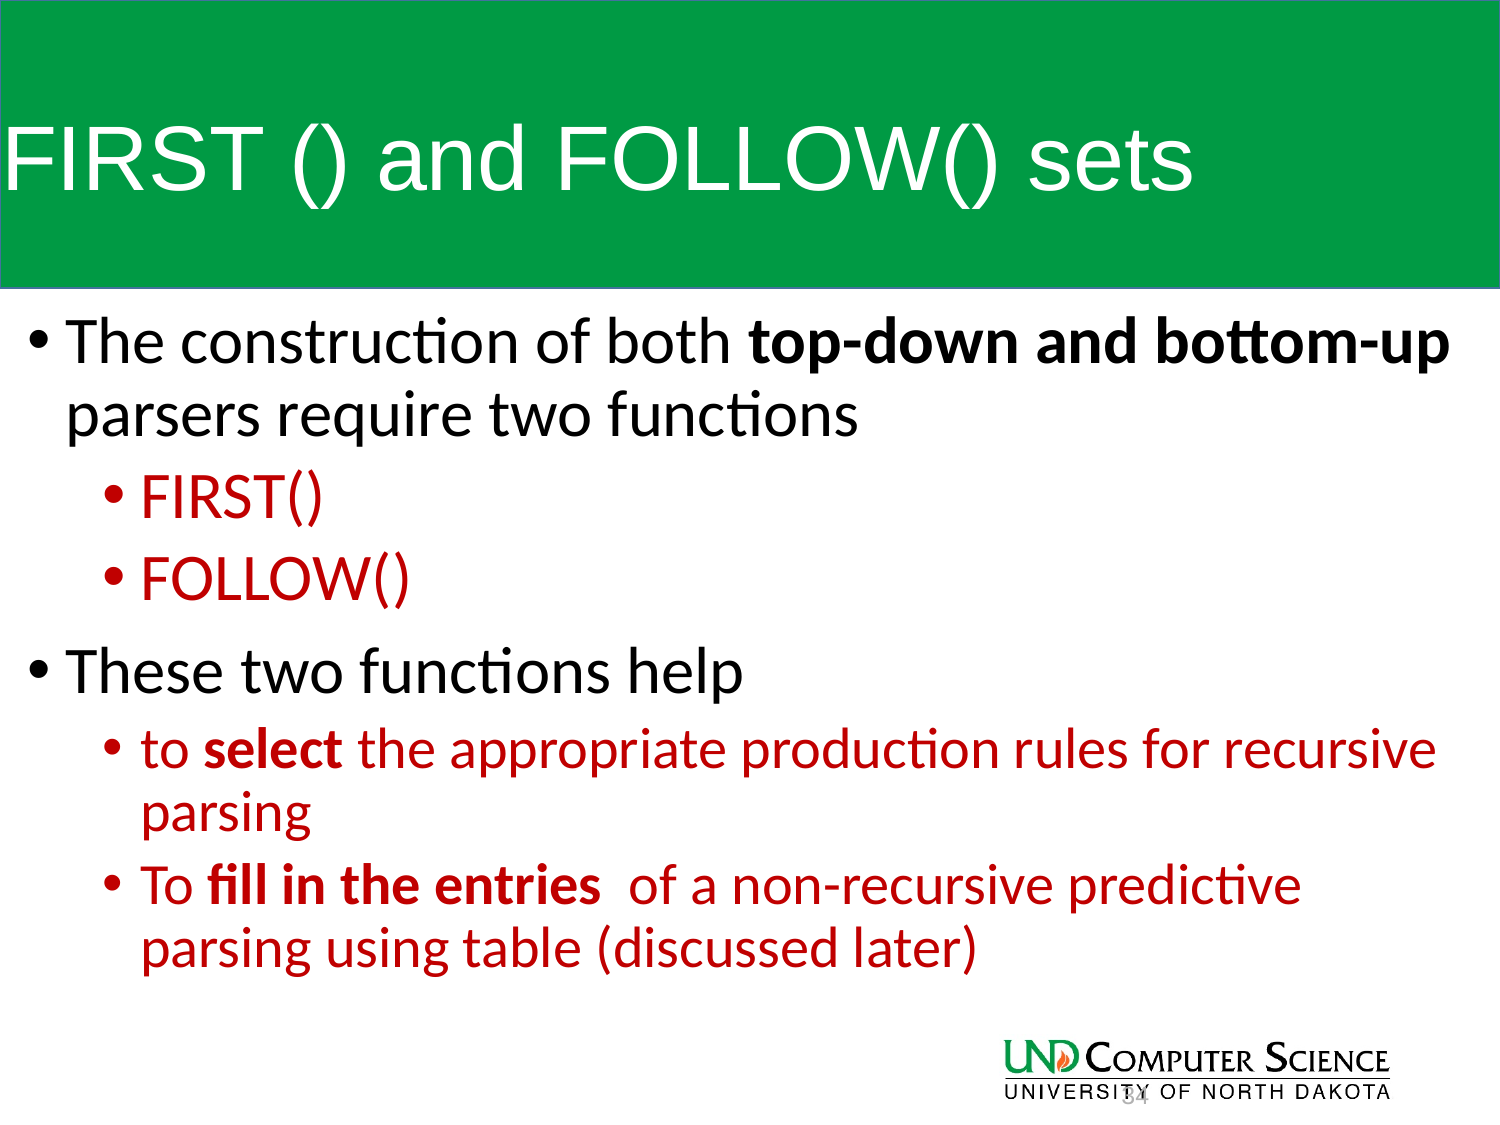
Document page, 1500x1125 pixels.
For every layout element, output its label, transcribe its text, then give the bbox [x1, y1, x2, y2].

slide_number 34 [1106, 1064, 1457, 1125]
title FIRST () and FOLLOW() sets [0, 52, 1280, 270]
picture [999, 1065, 1106, 1104]
list The construction of both top-down and bottom-up parsers require two functions FIRST() FOLLOW() These two functions help to select the appropriate production rules for recursive parsing To fill in the entries of a non-recursive predictive parsing using table (discussed later) [12, 298, 1500, 1065]
